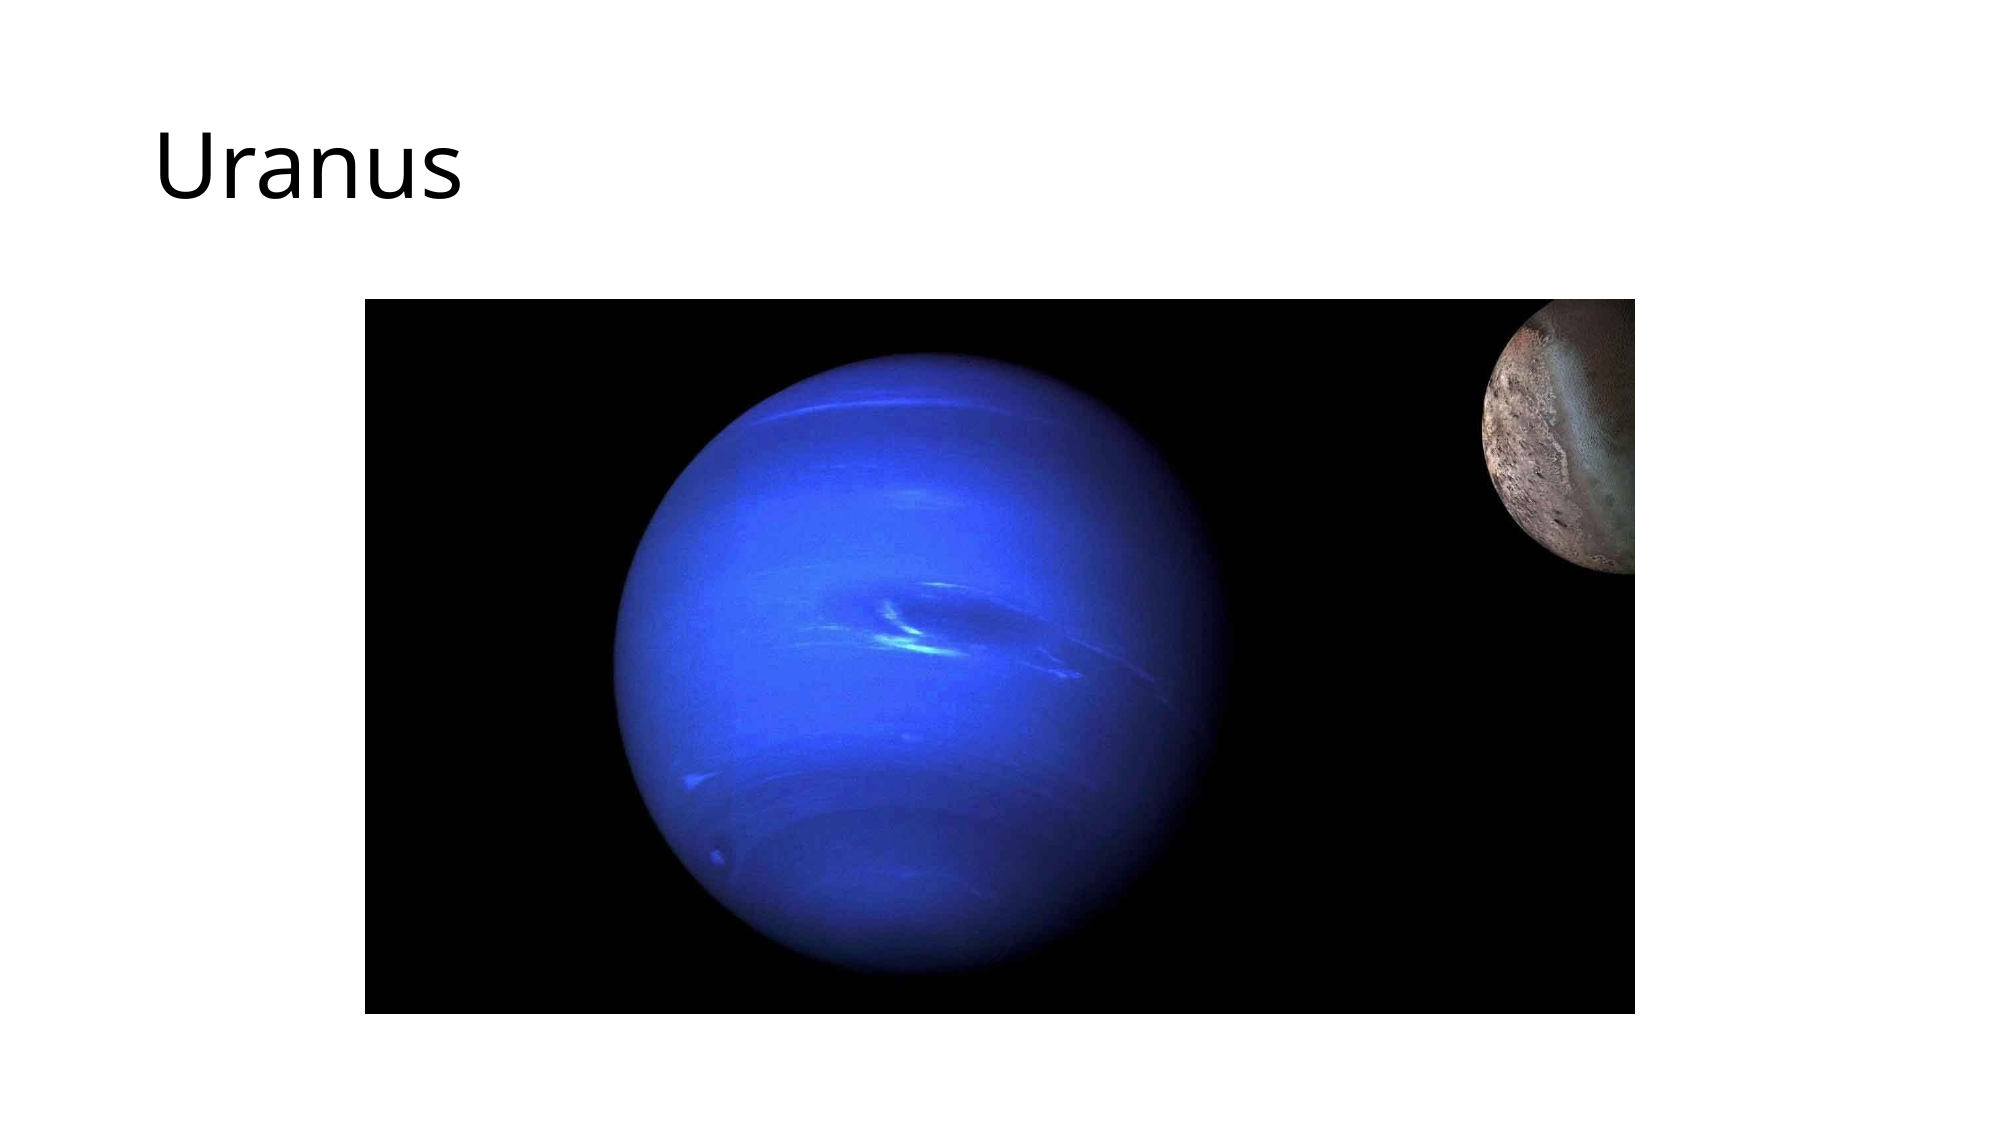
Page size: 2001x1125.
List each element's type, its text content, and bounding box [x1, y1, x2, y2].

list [365, 299, 1635, 1014]
title Uranus [137, 59, 1863, 278]
